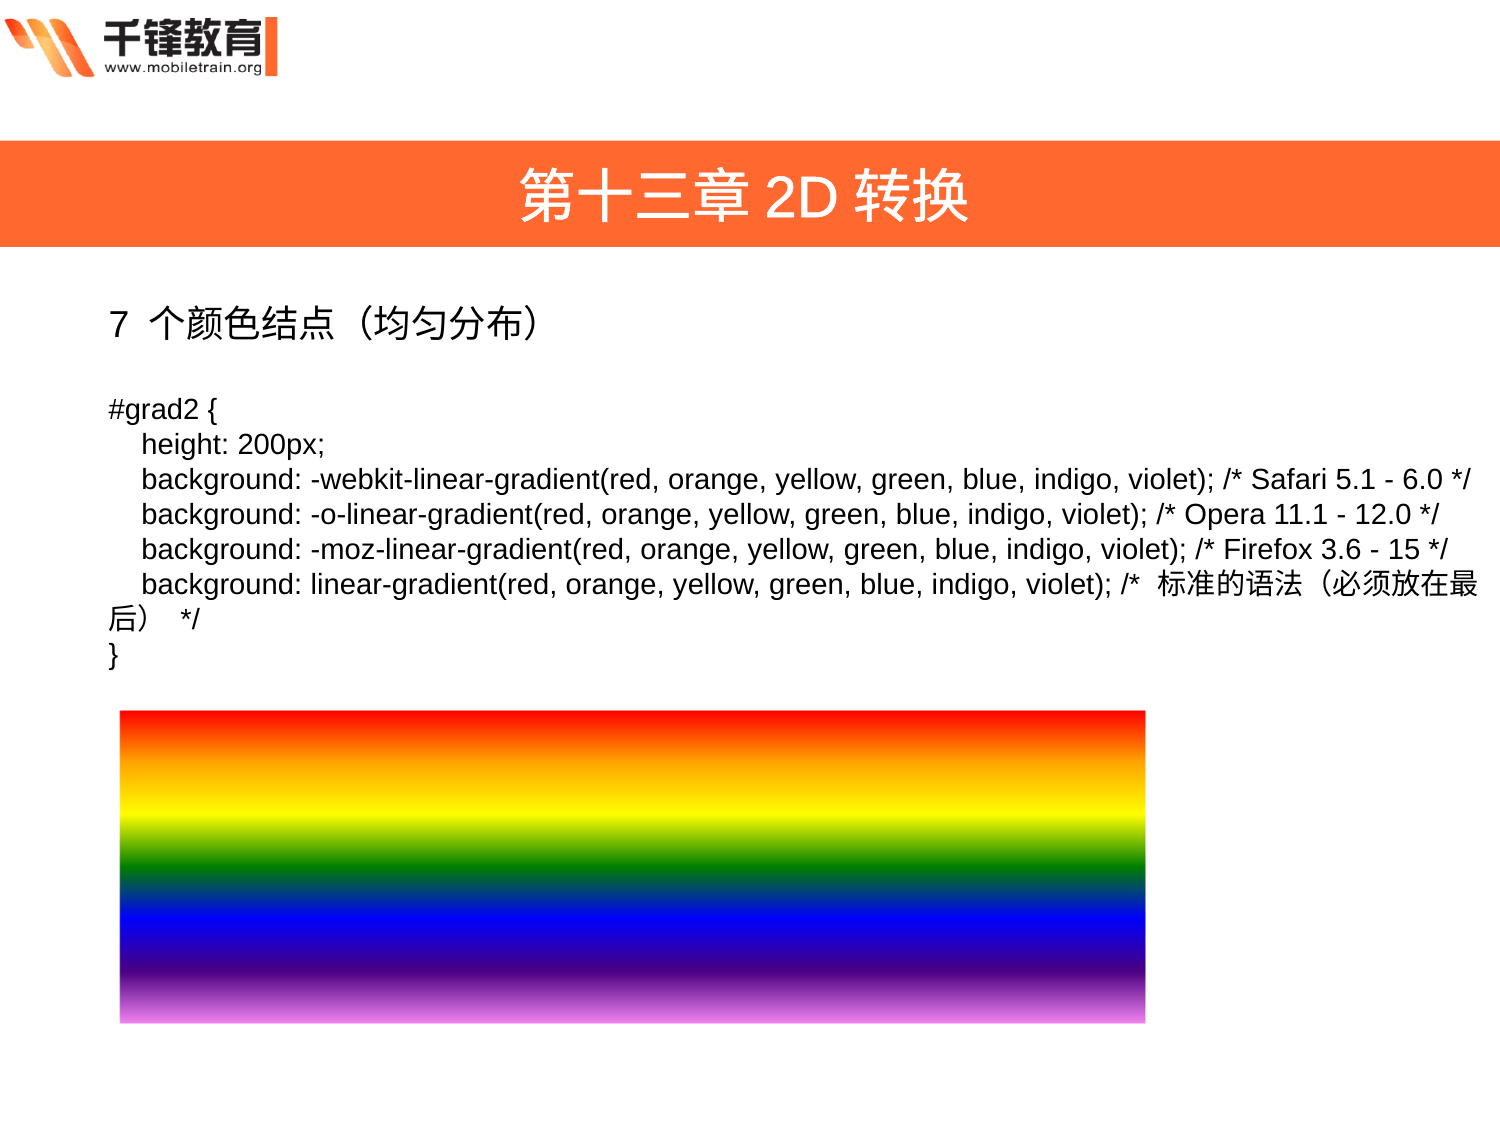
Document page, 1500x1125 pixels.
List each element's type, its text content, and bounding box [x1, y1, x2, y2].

text_box 第十三章2D转换 [0, 140, 1500, 247]
text_box 7 个颜色结点（均匀分布） #grad2 { height: 200px; background: -webkit-linear-gradient(red, orange, yellow, green, blue, indigo, violet); /* Safari 5.1 - 6.0 */ background: -o-linear-gradient(red, orange, yellow, green, blue, indigo, violet); /* Opera 11.1 - 12.0 */ background: -moz-linear-gradient(red, orange, yellow, green, blue, indigo, violet); /* Firefox 3.6 - 15 */ background: linear-gradient(red, orange, yellow, green, blue, indigo, violet); /* 标准的语法（必须放在最后） */ } [93, 292, 1500, 678]
picture [116, 702, 1152, 1030]
picture [3, 18, 261, 79]
